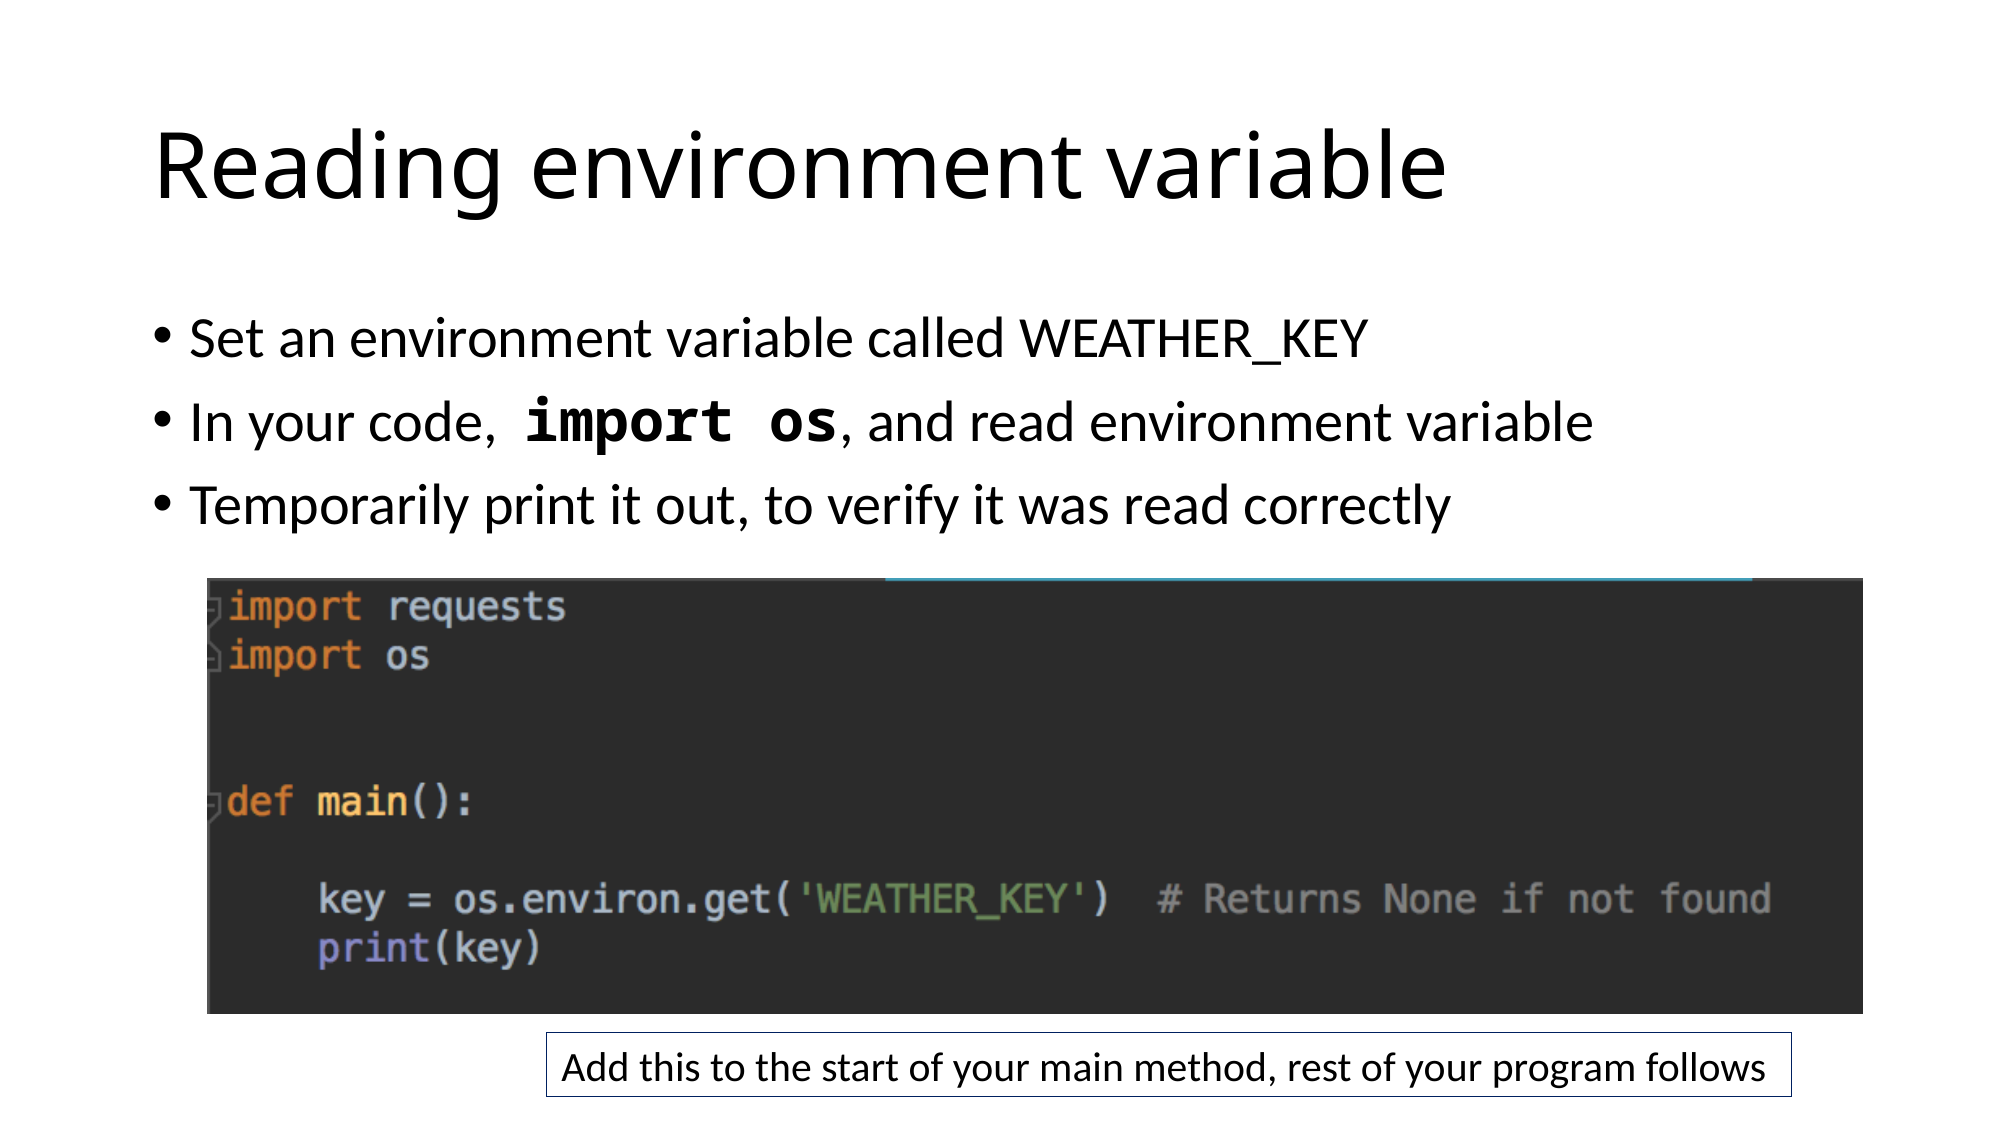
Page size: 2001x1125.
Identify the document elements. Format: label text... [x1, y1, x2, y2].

text_box Add this to the start of your main method, rest of your program follows [546, 1032, 1792, 1097]
title Reading environment variable [137, 59, 1863, 278]
picture [207, 578, 1863, 1014]
list Set an environment variable called WEATHER_KEY In your code, import os, and read environment variable Temporarily print it out, to verify it was read correctly [137, 299, 1863, 1014]
